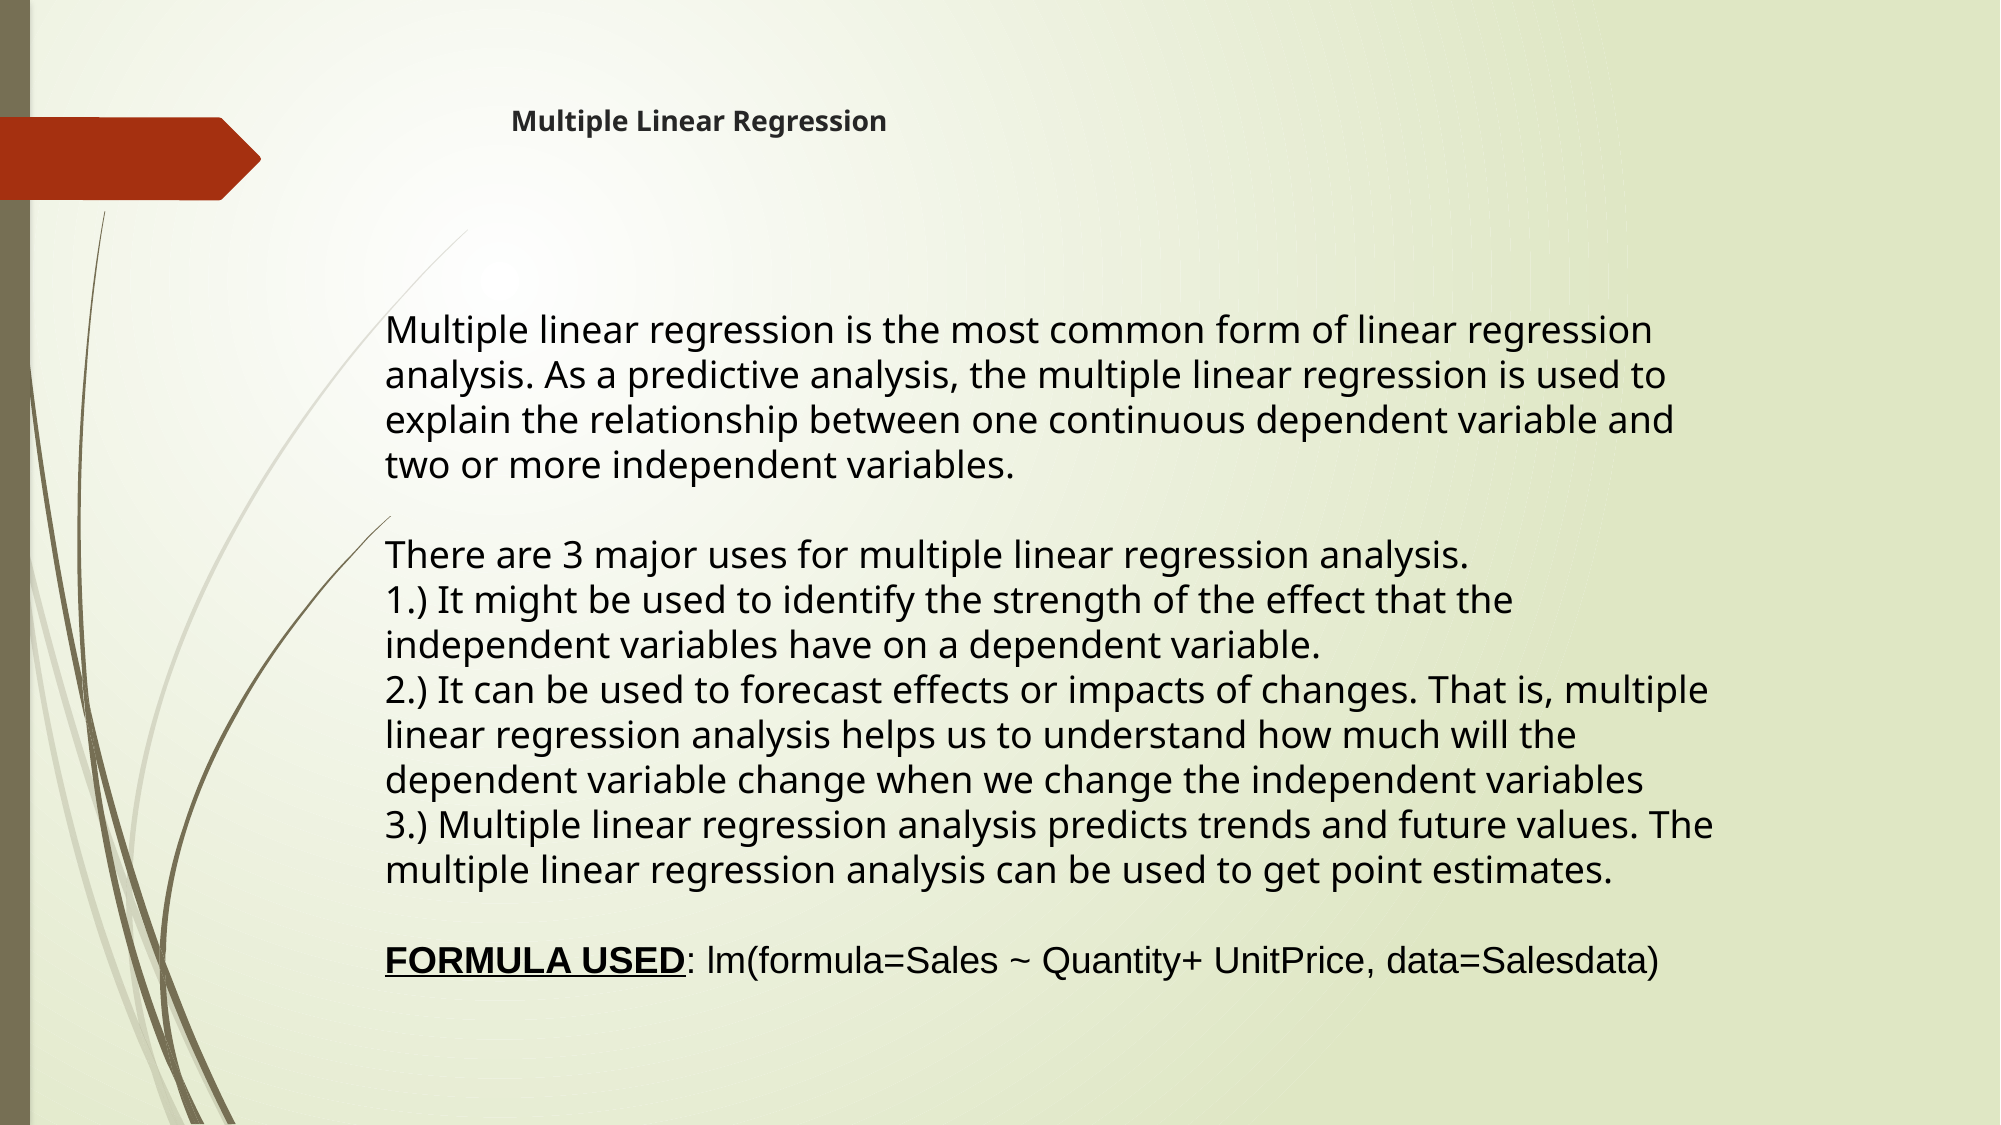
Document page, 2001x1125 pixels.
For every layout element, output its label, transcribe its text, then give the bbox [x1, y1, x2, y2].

text_box Multiple linear regression is the most common form of linear regression analysis. As a predictive analysis, the multiple linear regression is used to explain the relationship between one continuous dependent variable and two or more independent variables. There are 3 major uses for multiple linear regression analysis. 1.) It might be used to identify the strength of the effect that the independent variables have on a dependent variable. 2.) It can be used to forecast effects or impacts of changes. That is, multiple linear regression analysis helps us to understand how much will the dependent variable change when we change the independent variables 3.) Multiple linear regression analysis predicts trends and future values. The multiple linear regression analysis can be used to get point estimates. FORMULA USED: lm(formula=Sales ~ Quantity+ UnitPrice, data=Salesdata) [370, 298, 1748, 1034]
title Multiple Linear Regression [495, 96, 2000, 208]
